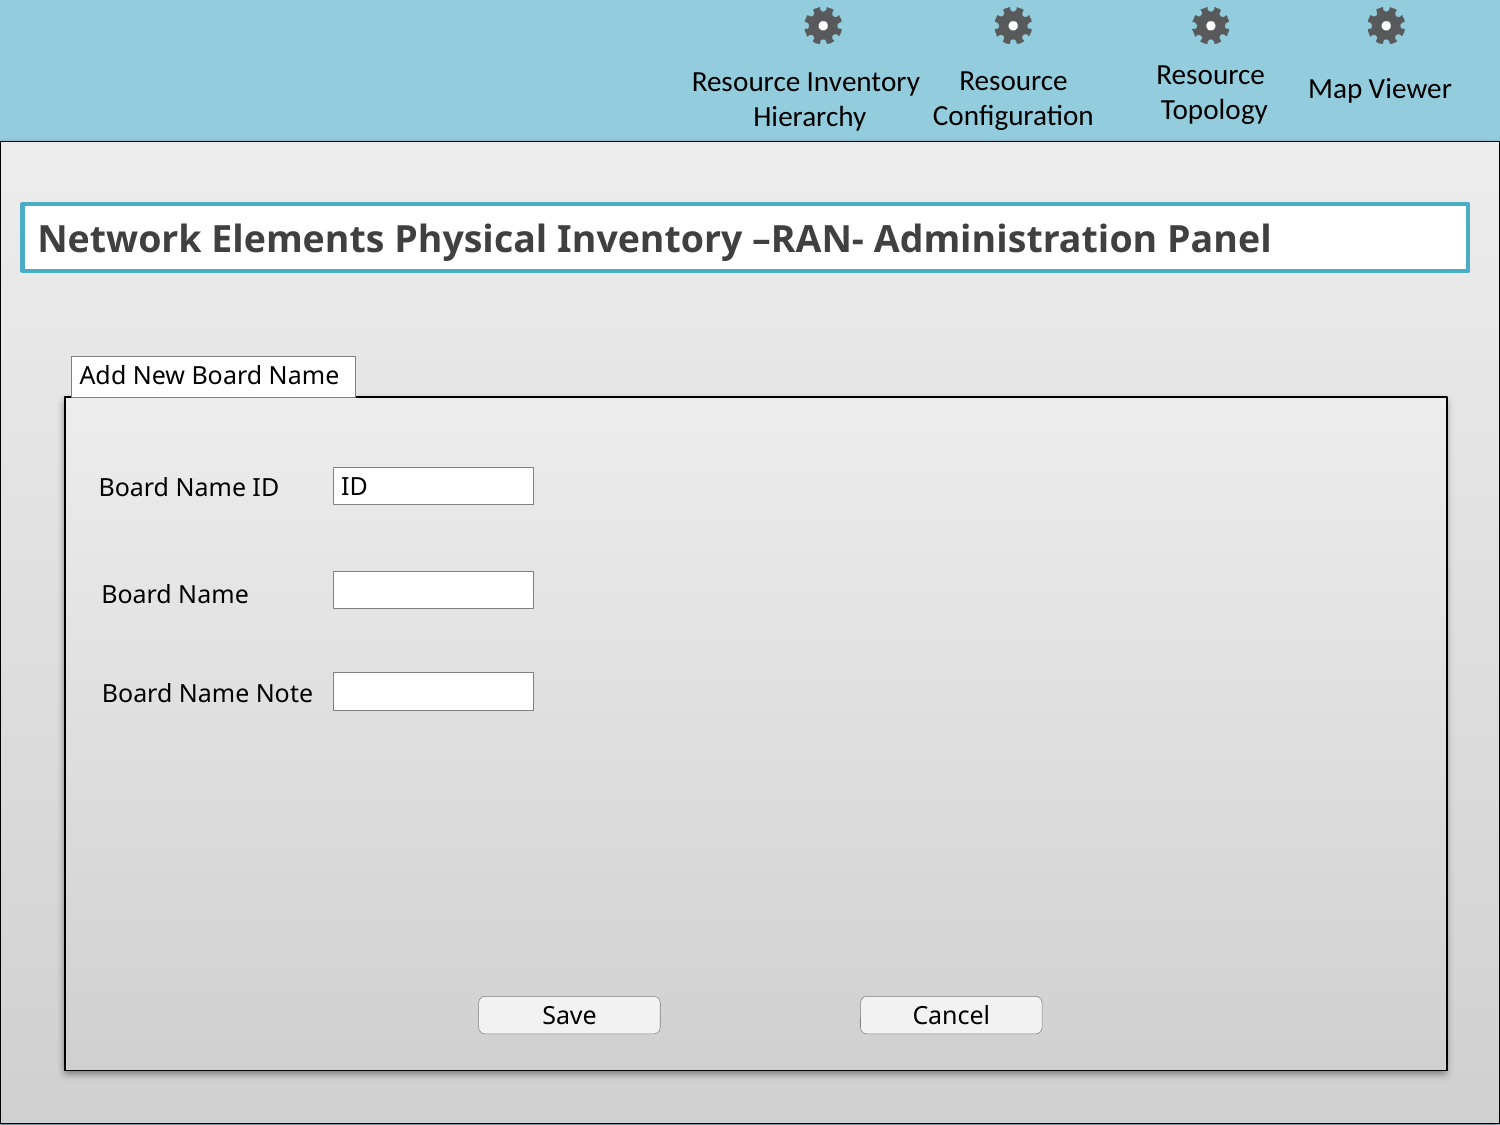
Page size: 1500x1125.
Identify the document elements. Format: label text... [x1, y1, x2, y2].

text_box Map Viewer [1293, 62, 1467, 112]
text_box Resource Topology [1095, 48, 1326, 133]
picture [994, 5, 1033, 44]
picture [1367, 5, 1406, 44]
text_box Board Name [86, 575, 264, 614]
text_box Resource Configuration [913, 53, 1113, 139]
text_box Cancel [858, 994, 1045, 1036]
text_box Add New Board Name [71, 356, 356, 398]
picture [1191, 5, 1230, 44]
text_box [64, 396, 1448, 1071]
text_box Resource Inventory Hierarchy [658, 55, 954, 140]
text_box Board Name Note [86, 674, 329, 742]
picture [804, 5, 843, 44]
text_box Network Elements Physical Inventory –RAN- Administration Panel [20, 202, 1470, 273]
text_box Save [476, 994, 663, 1036]
text_box [331, 569, 536, 611]
text_box [0, 141, 1500, 1124]
text_box Board Name ID [83, 468, 295, 506]
text_box [331, 670, 536, 712]
text_box ID [331, 465, 536, 506]
